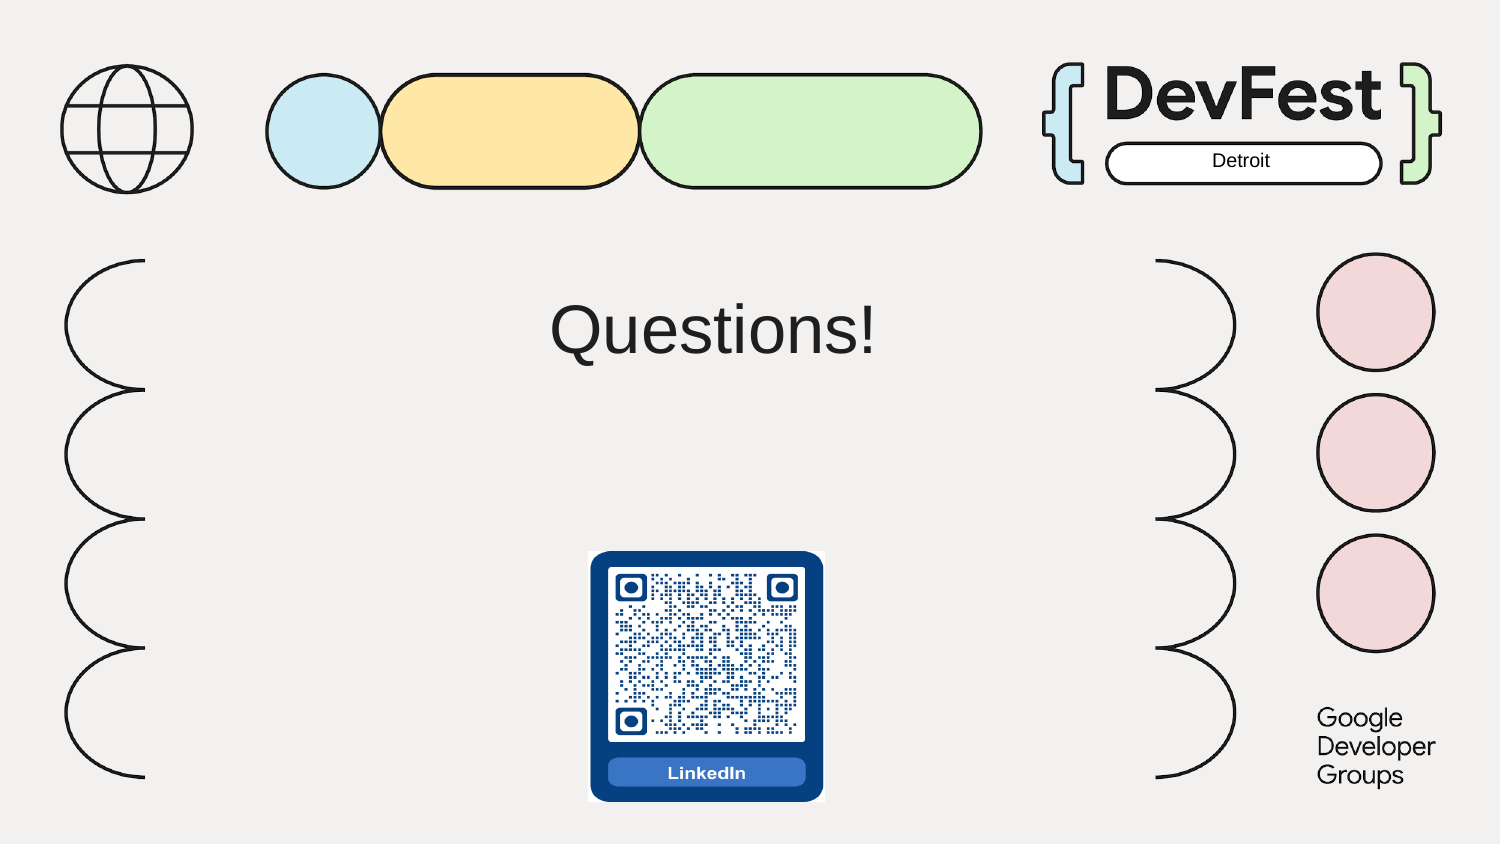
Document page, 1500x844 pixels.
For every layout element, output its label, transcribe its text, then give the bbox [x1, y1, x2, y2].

text_box Detroit [1117, 137, 1365, 184]
text_box Questions! [474, 284, 1212, 560]
picture [0, 0, 1500, 844]
